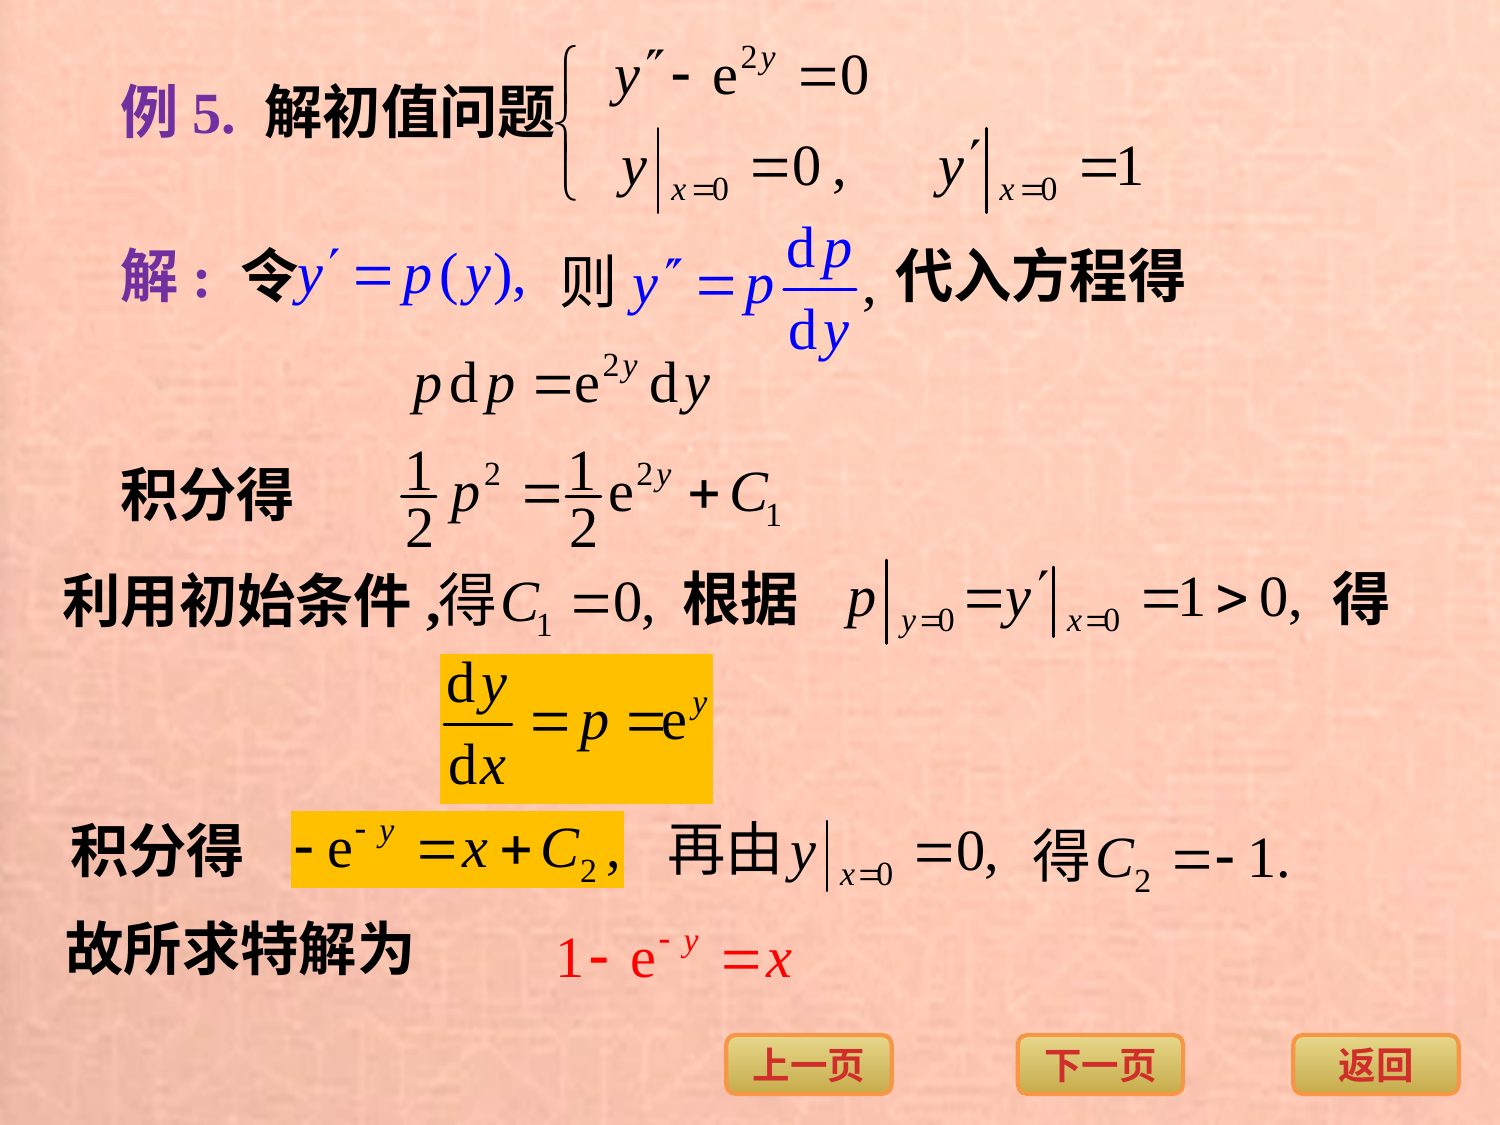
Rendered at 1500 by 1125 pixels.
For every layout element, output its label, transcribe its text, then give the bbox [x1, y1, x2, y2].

text_box 代入方程得 [886, 231, 1281, 317]
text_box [612, 122, 851, 216]
text_box 根据 [668, 554, 837, 640]
text_box 利用初始条件, [47, 557, 468, 642]
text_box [439, 653, 713, 805]
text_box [558, 921, 797, 985]
text_box 解: 令 [105, 231, 356, 317]
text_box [396, 440, 783, 554]
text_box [436, 568, 662, 643]
text_box 故所求特解为 [51, 904, 589, 990]
picture [0, 0, 1500, 1125]
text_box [836, 555, 1308, 648]
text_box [403, 346, 717, 422]
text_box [288, 245, 533, 313]
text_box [605, 37, 873, 114]
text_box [1031, 824, 1290, 899]
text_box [929, 122, 1145, 219]
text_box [290, 810, 625, 889]
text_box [665, 816, 1004, 896]
text_box 例5. 解初值问题 [105, 67, 542, 180]
text_box 积分得 [105, 450, 368, 536]
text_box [558, 218, 882, 369]
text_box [548, 39, 610, 208]
text_box 得 [1318, 554, 1418, 640]
text_box 积分得 [55, 806, 306, 892]
